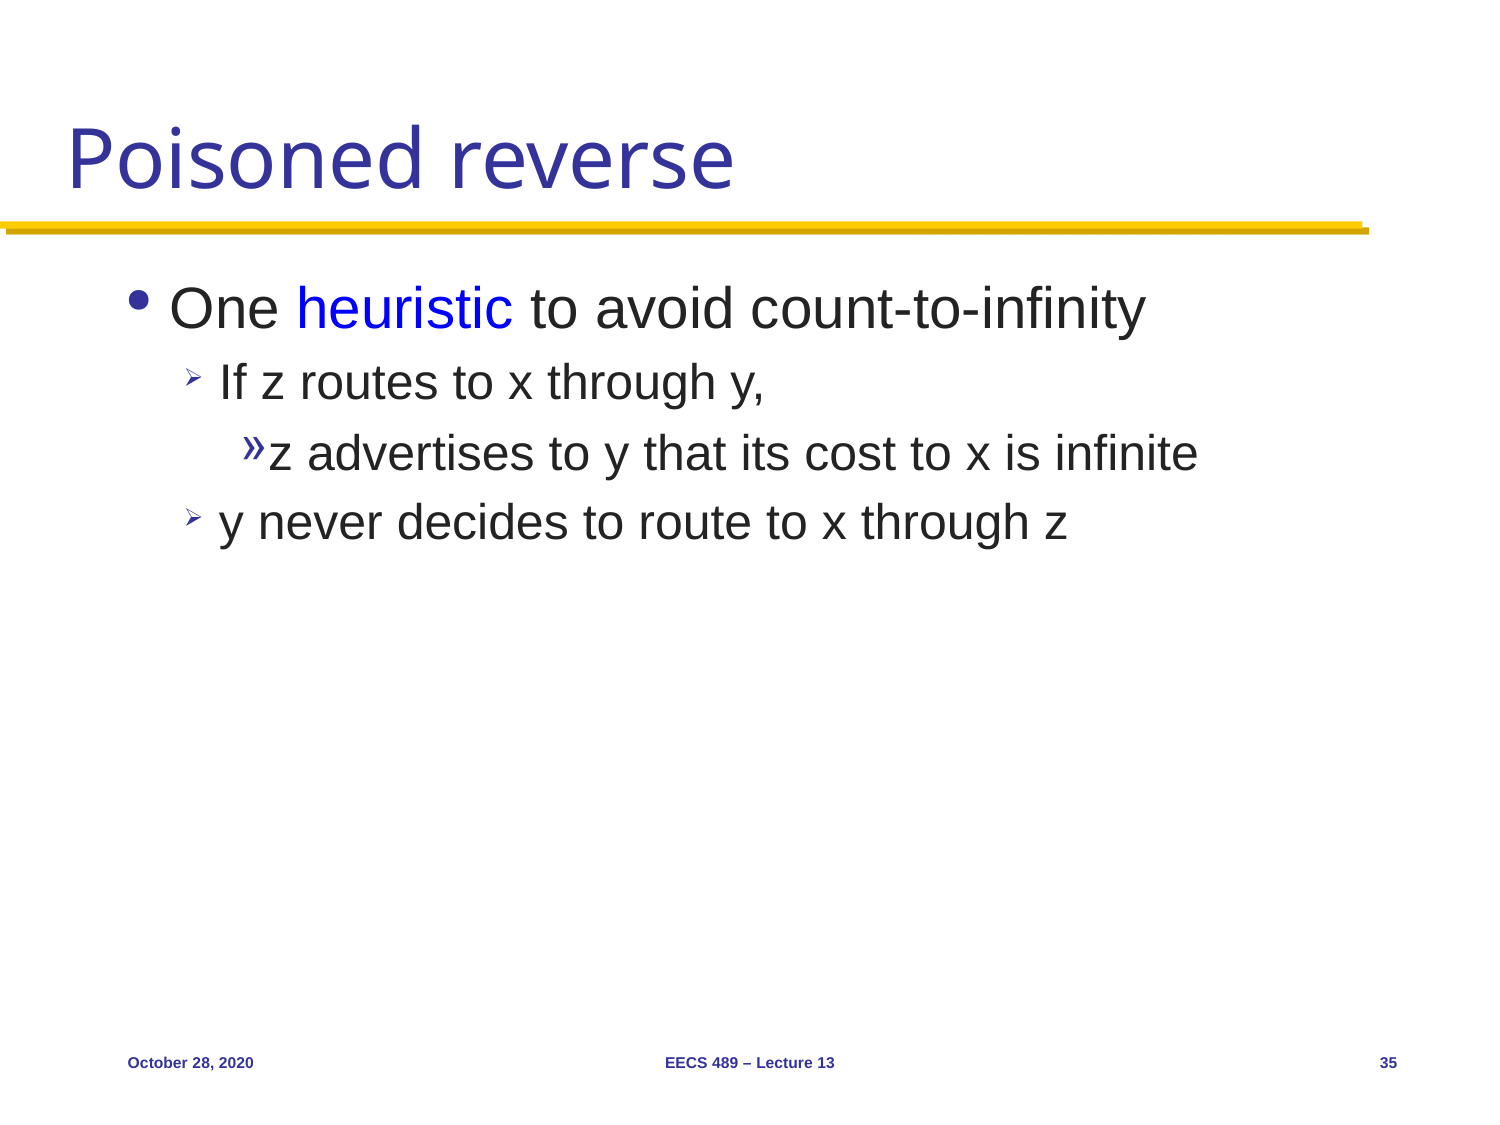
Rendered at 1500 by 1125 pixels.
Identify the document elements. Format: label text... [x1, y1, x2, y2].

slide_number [112, 1024, 426, 1101]
slide_number 35 [1312, 1024, 1413, 1101]
footer EECS 489 – Lecture 13 [512, 1024, 988, 1101]
title Poisoned reverse [49, 24, 1451, 213]
list One heuristic to avoid count-to-infinity If z routes to x through y, z advertises to y that its cost to x is infinite y never decides to route to x through z [112, 262, 1413, 988]
